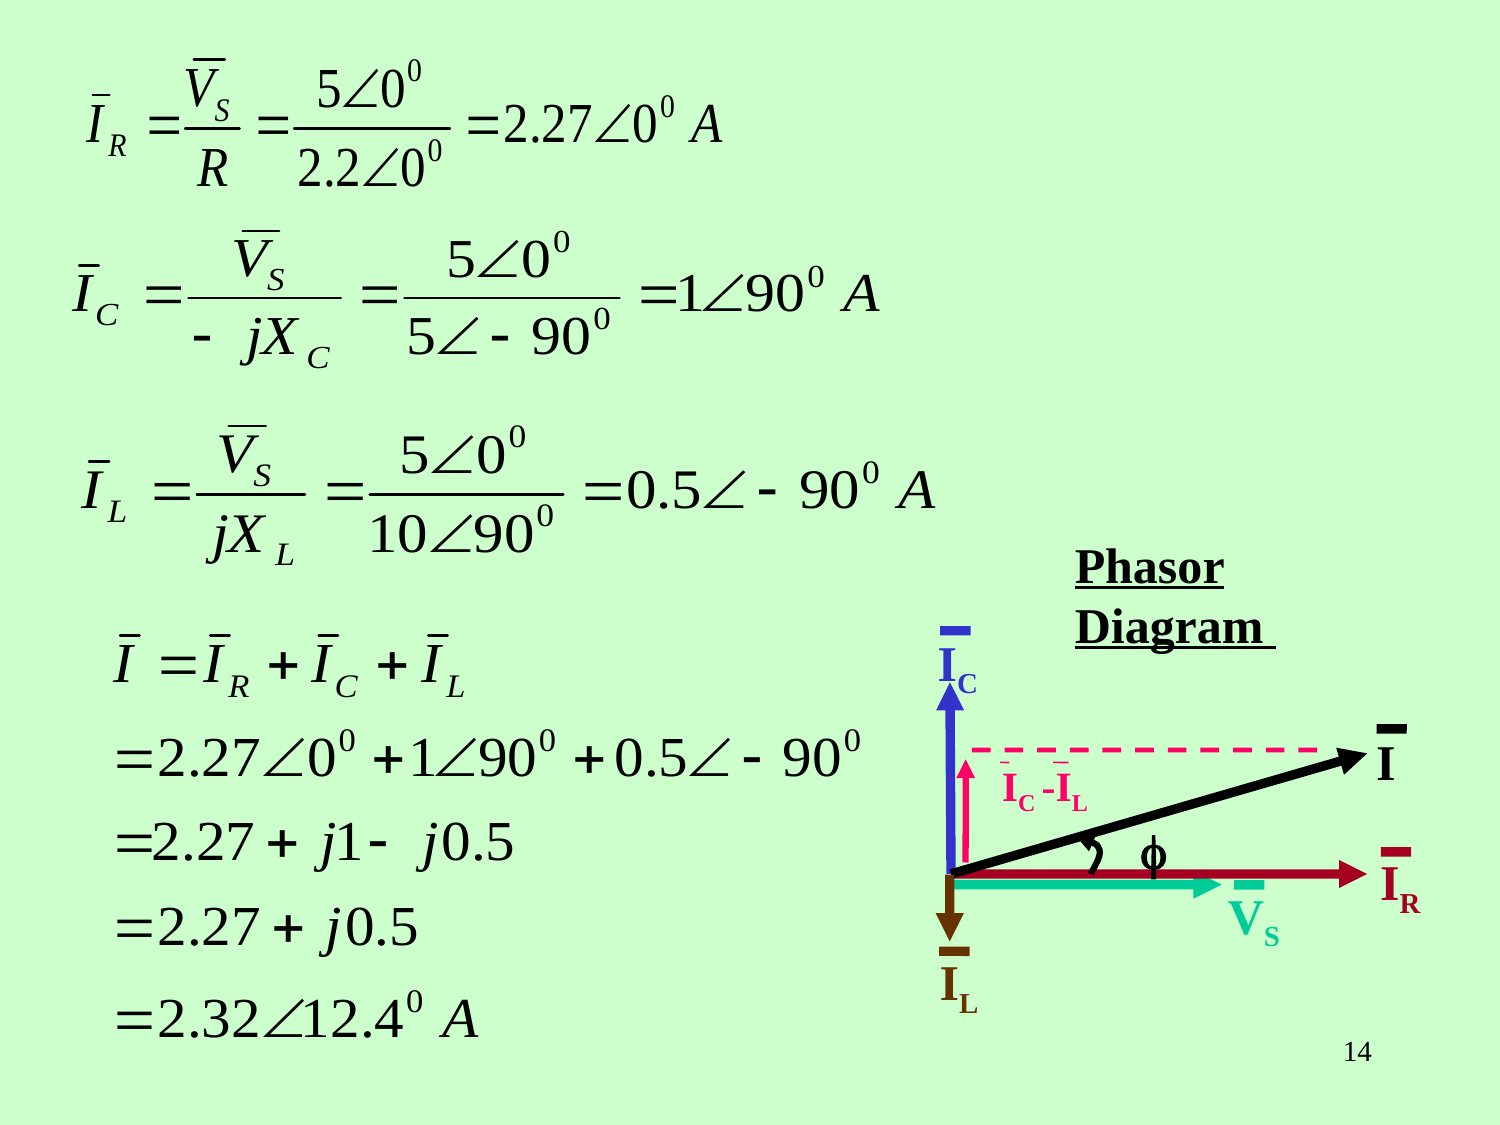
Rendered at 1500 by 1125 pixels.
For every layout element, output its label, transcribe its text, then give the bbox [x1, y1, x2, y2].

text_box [70, 410, 945, 579]
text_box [922, 525, 1451, 1019]
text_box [102, 620, 877, 1064]
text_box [60, 215, 889, 381]
slide_number 14 [1074, 1027, 1388, 1101]
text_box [77, 43, 730, 200]
